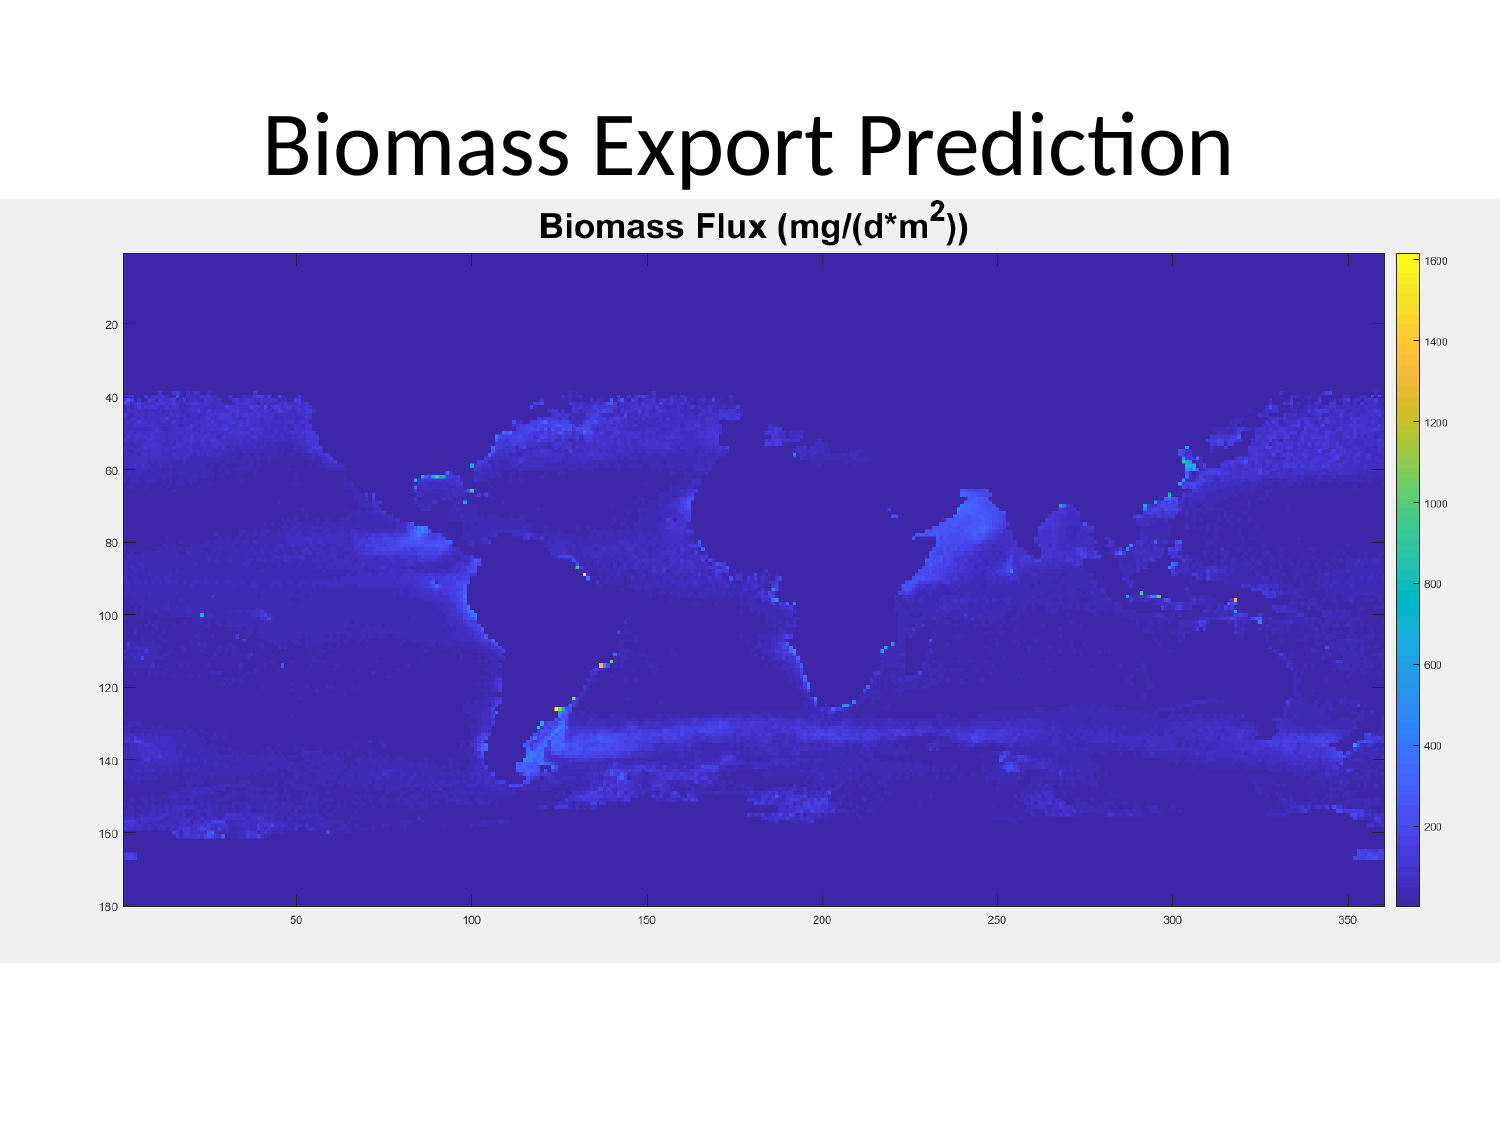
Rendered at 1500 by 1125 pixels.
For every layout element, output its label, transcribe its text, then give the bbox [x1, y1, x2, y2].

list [0, 199, 1500, 963]
title Biomass Export Prediction [75, 45, 1425, 199]
